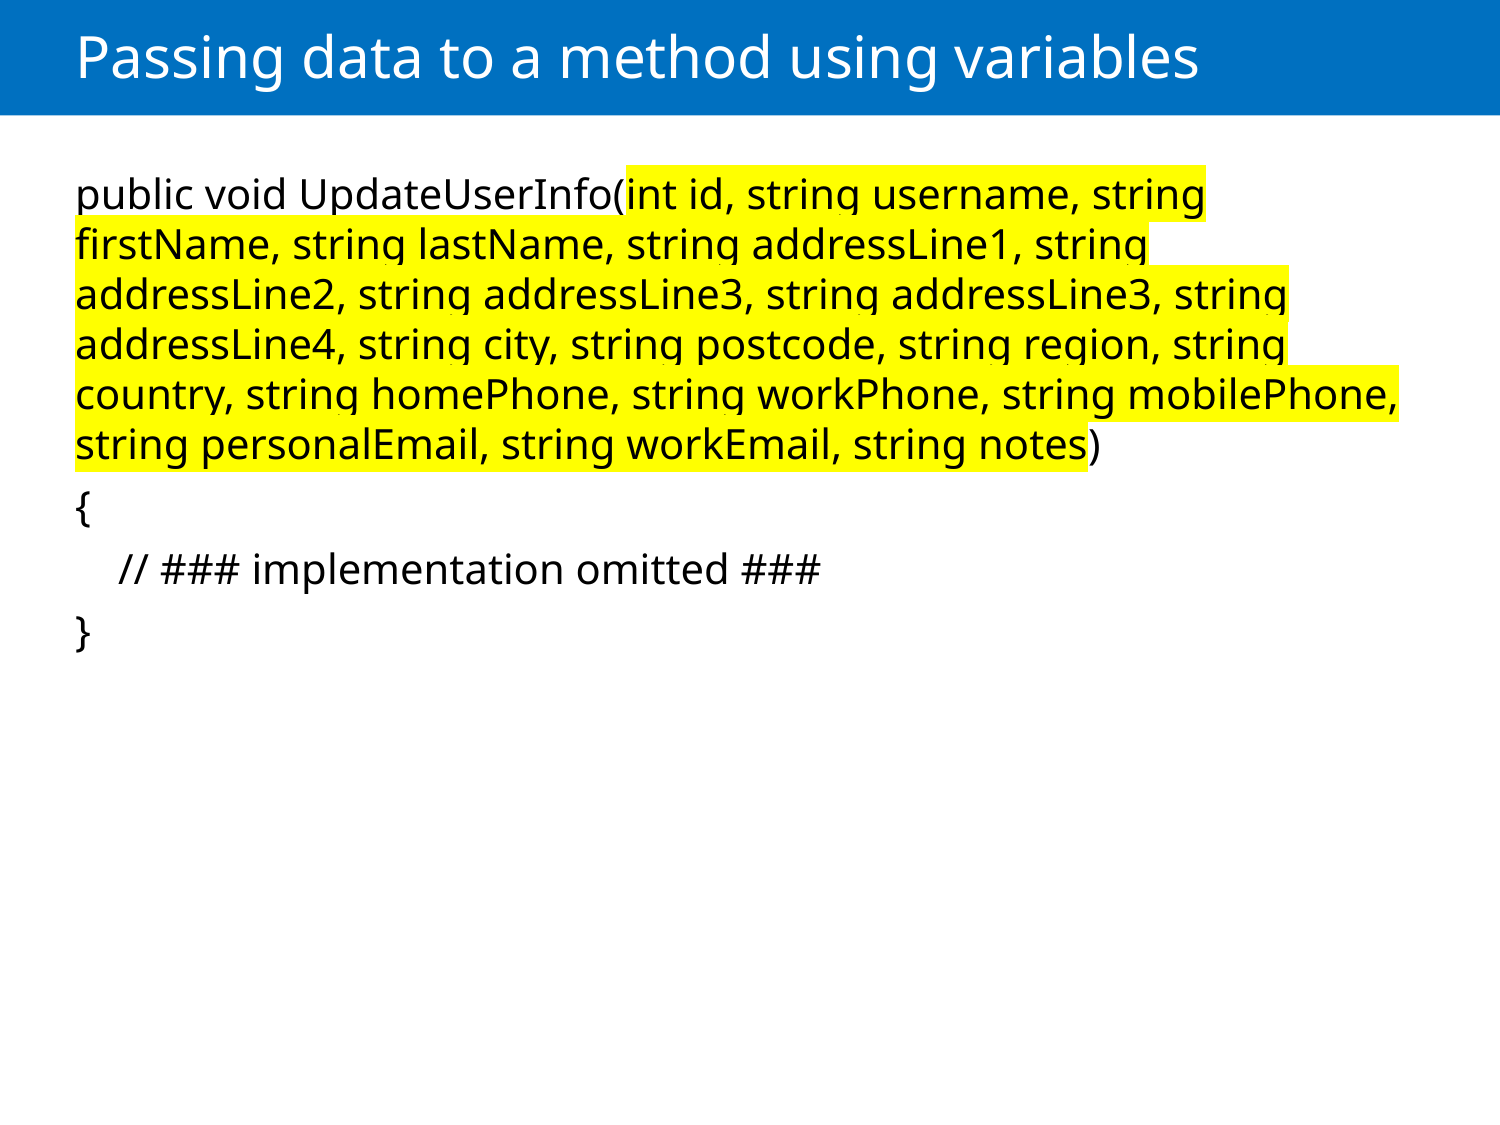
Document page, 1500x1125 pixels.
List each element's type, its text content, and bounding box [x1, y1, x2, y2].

list public void UpdateUserInfo(int id, string username, string firstName, string lastName, string addressLine1, string addressLine2, string addressLine3, string addressLine3, string addressLine4, string city, string postcode, string region, string country, string homePhone, string workPhone, string mobilePhone, string personalEmail, string workEmail, string notes) { // ### implementation omitted ### } [74, 167, 1408, 1013]
title Passing data to a method using variables [75, 0, 1351, 122]
